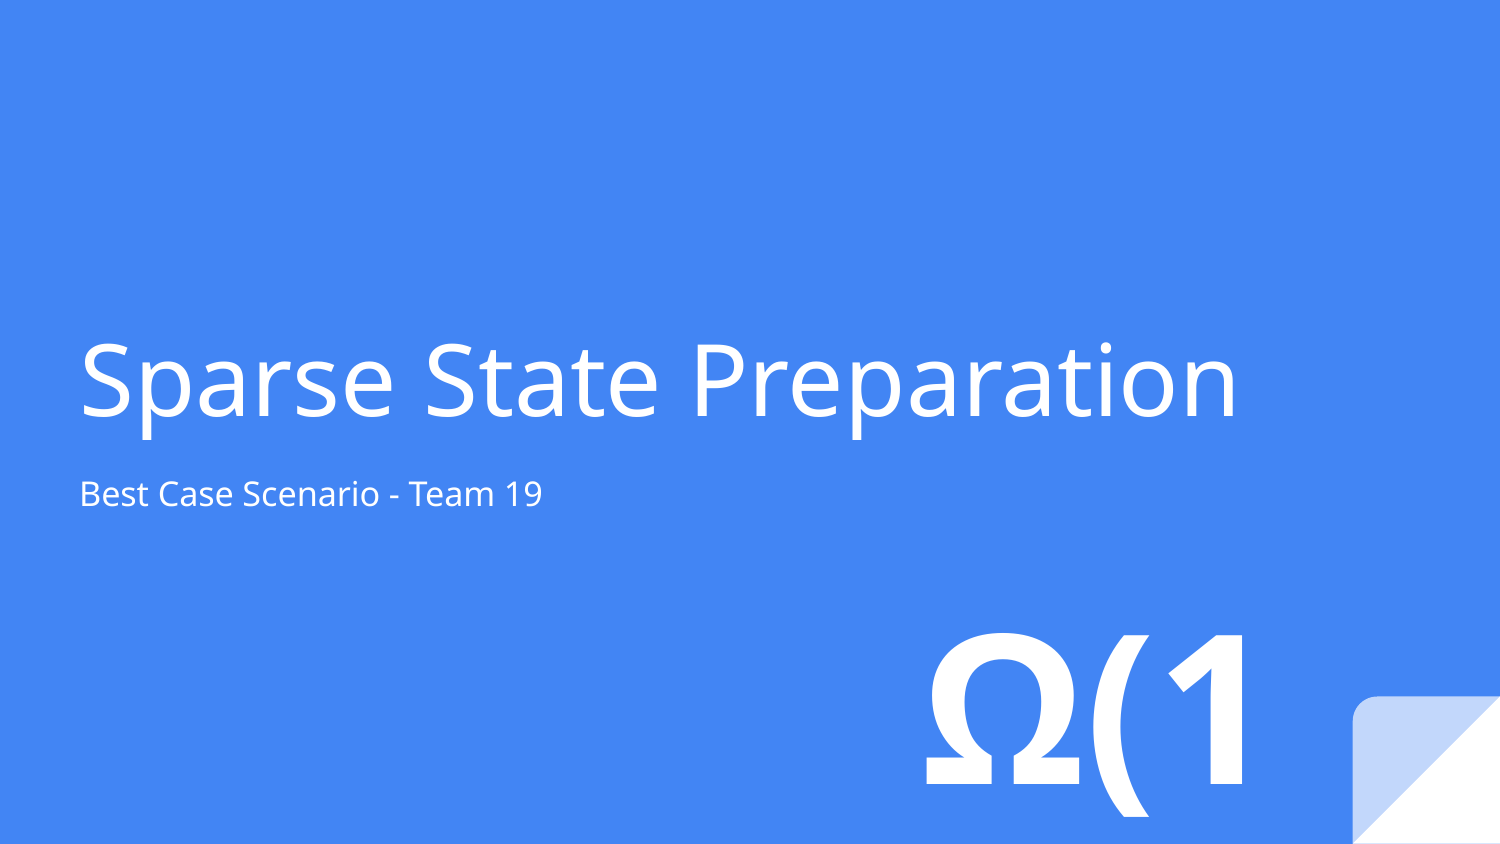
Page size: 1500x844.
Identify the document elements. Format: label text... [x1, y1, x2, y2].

text_box Ω(1) [906, 560, 1349, 844]
subtitle Best Case Scenario - Team 19 [64, 457, 1413, 529]
title Sparse State Preparation [64, 298, 1413, 452]
